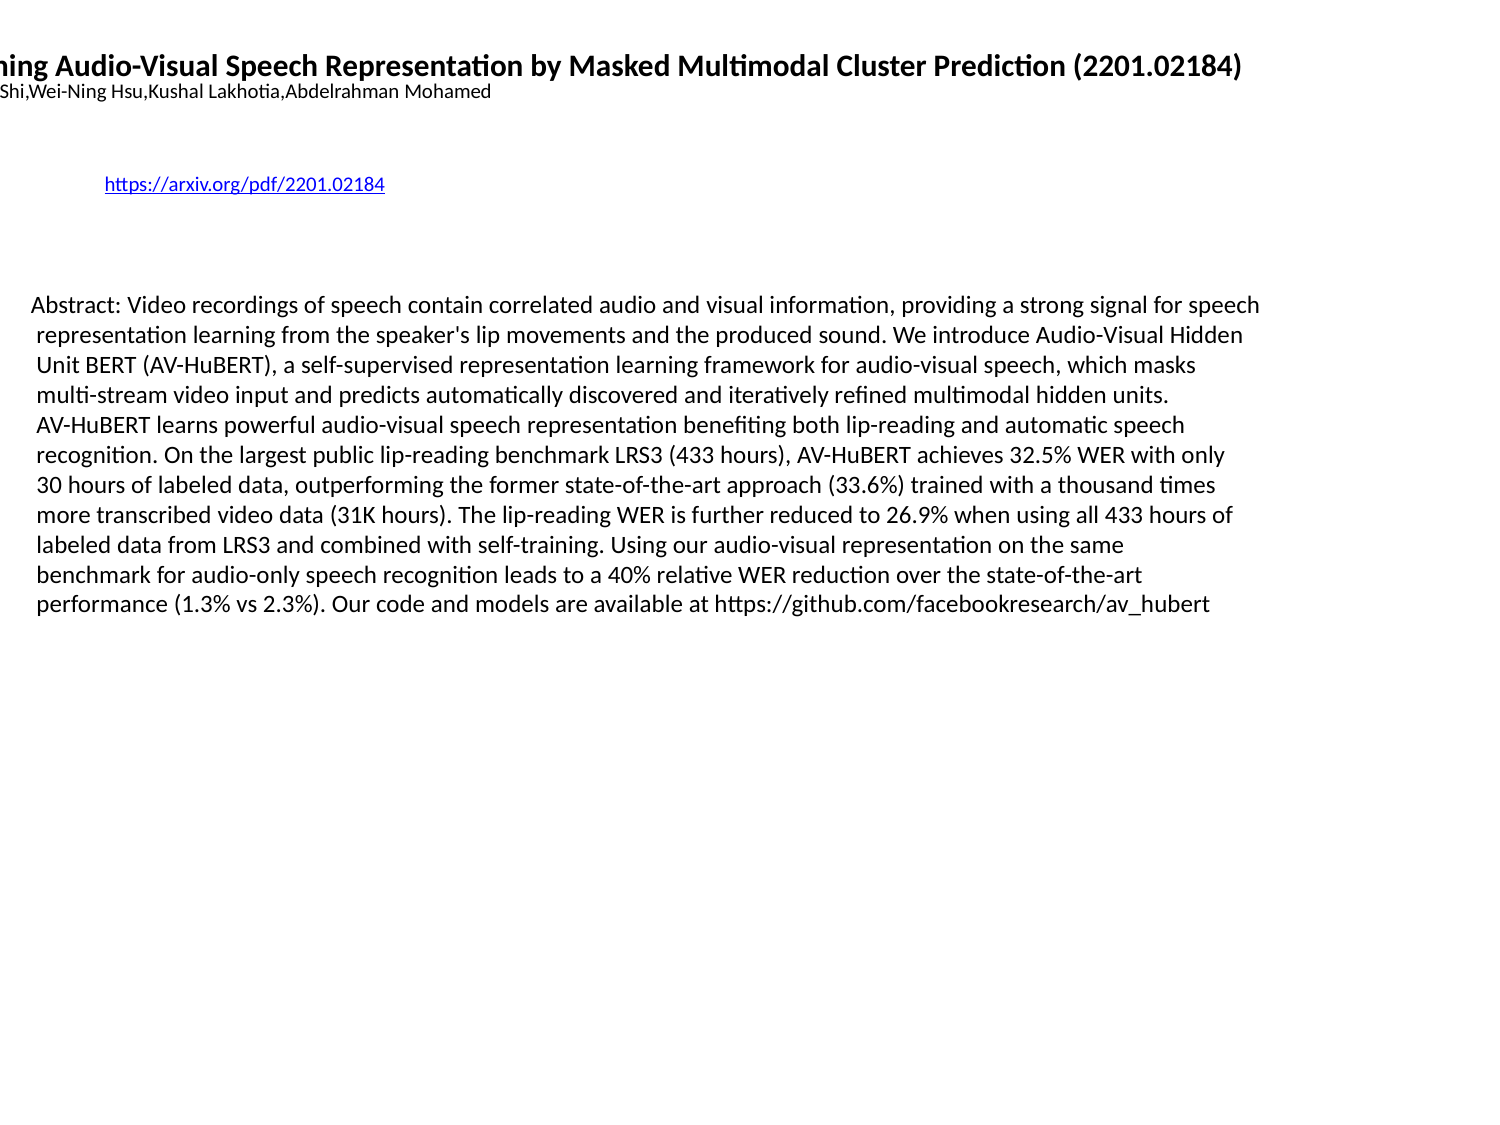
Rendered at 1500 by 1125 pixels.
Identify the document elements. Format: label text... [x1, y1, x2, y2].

text_box https://arxiv.org/pdf/2201.02184 [89, 118, 401, 203]
text_box Abstract: Video recordings of speech contain correlated audio and visual information, providing a strong signal for speech representation learning from the speaker's lip movements and the produced sound. We introduce Audio-Visual Hidden Unit BERT (AV-HuBERT), a self-supervised representation learning framework for audio-visual speech, which masks multi-stream video input and predicts automatically discovered and iteratively refined multimodal hidden units. AV-HuBERT learns powerful audio-visual speech representation benefiting both lip-reading and automatic speech recognition. On the largest public lip-reading benchmark LRS3 (433 hours), AV-HuBERT achieves 32.5% WER with only 30 hours of labeled data, outperforming the former state-of-the-art approach (33.6%) trained with a thousand times more transcribed video data (31K hours). The lip-reading WER is further reduced to 26.9% when using all 433 hours of labeled data from LRS3 and combined with self-training. Using our audio-visual representation on the same benchmark for audio-only speech recognition leads to a 40% relative WER reduction over the state-of-the-art performance (1.3% vs 2.3%). Our code and models are available at https://github.com/facebookresearch/av_hubert [16, 236, 1284, 681]
text_box Learning Audio-Visual Speech Representation by Masked Multimodal Cluster Prediction (2201.02184) Bowen Shi,Wei-Ning Hsu,Kushal Lakhotia,Abdelrahman Mohamed [0, 0, 1259, 110]
